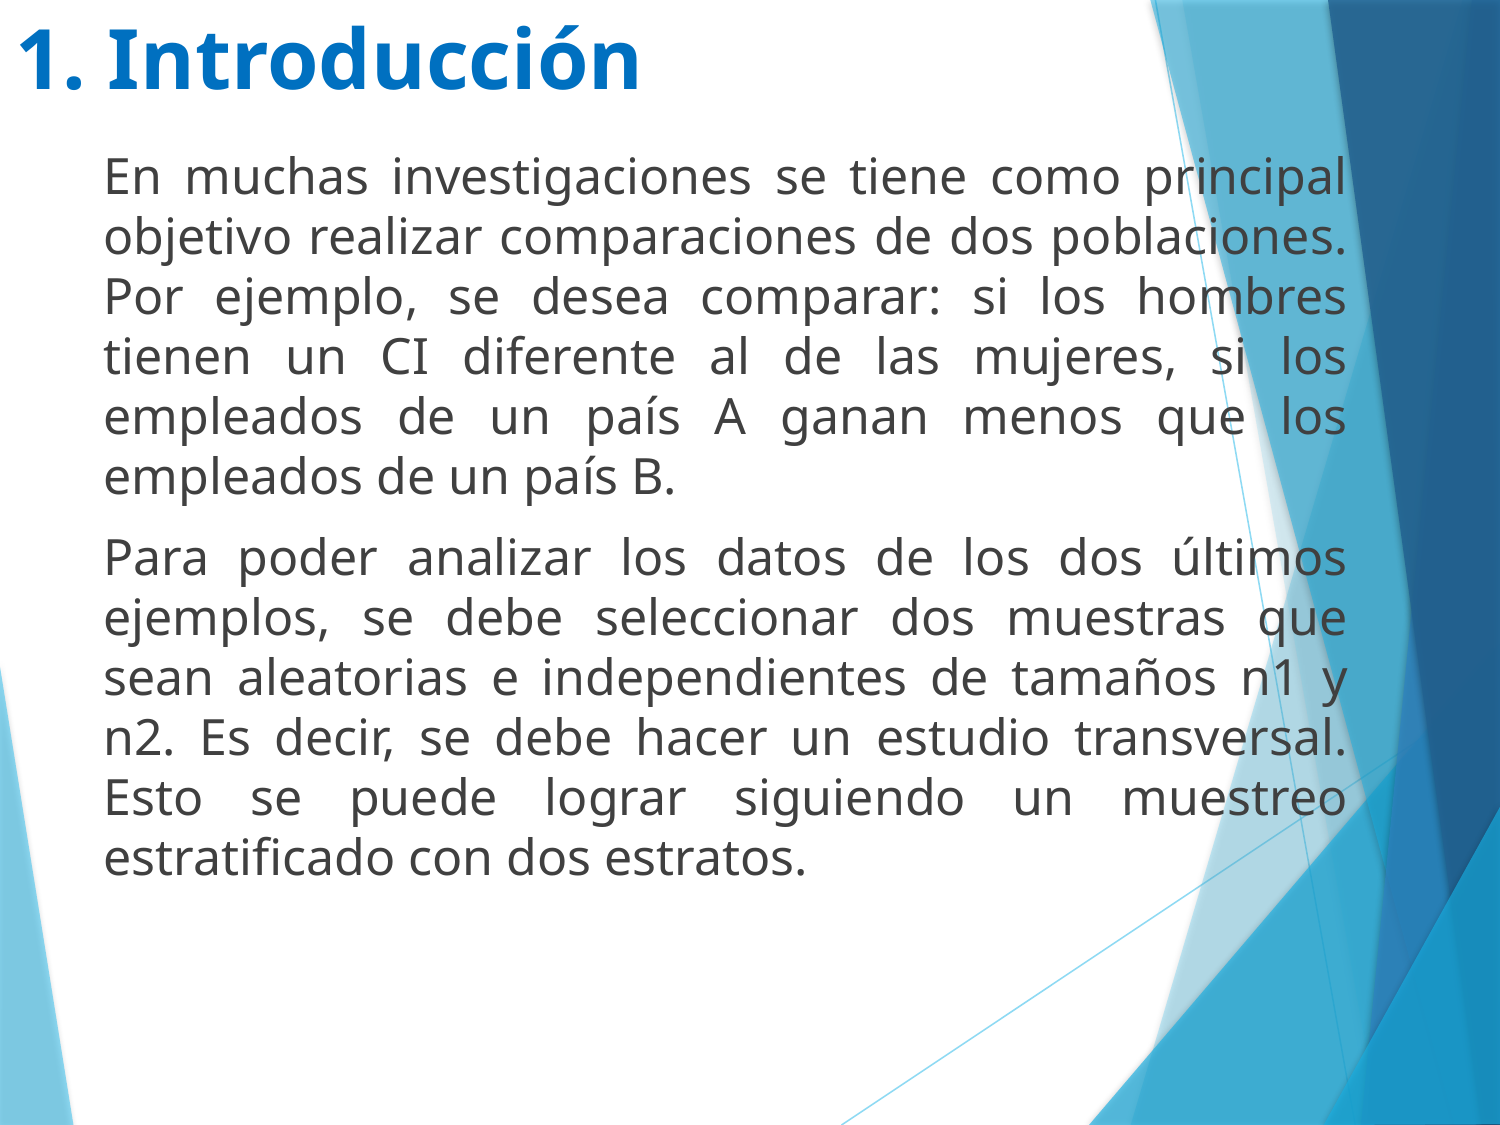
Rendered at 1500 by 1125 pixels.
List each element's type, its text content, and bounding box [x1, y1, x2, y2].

title 1. Introducción [0, 0, 1500, 172]
list En muchas investigaciones se tiene como principal objetivo realizar comparaciones de dos poblaciones. Por ejemplo, se desea comparar: si los hombres tienen un CI diferente al de las mujeres, si los empleados de un país A ganan menos que los empleados de un país B. Para poder analizar los datos de los dos últimos ejemplos, se debe seleccionar dos muestras que sean aleatorias e independientes de tamaños n1 y n2. Es decir, se debe hacer un estudio transversal. Esto se puede lograr siguiendo un muestreo estratificado con dos estratos. [88, 137, 1364, 1071]
